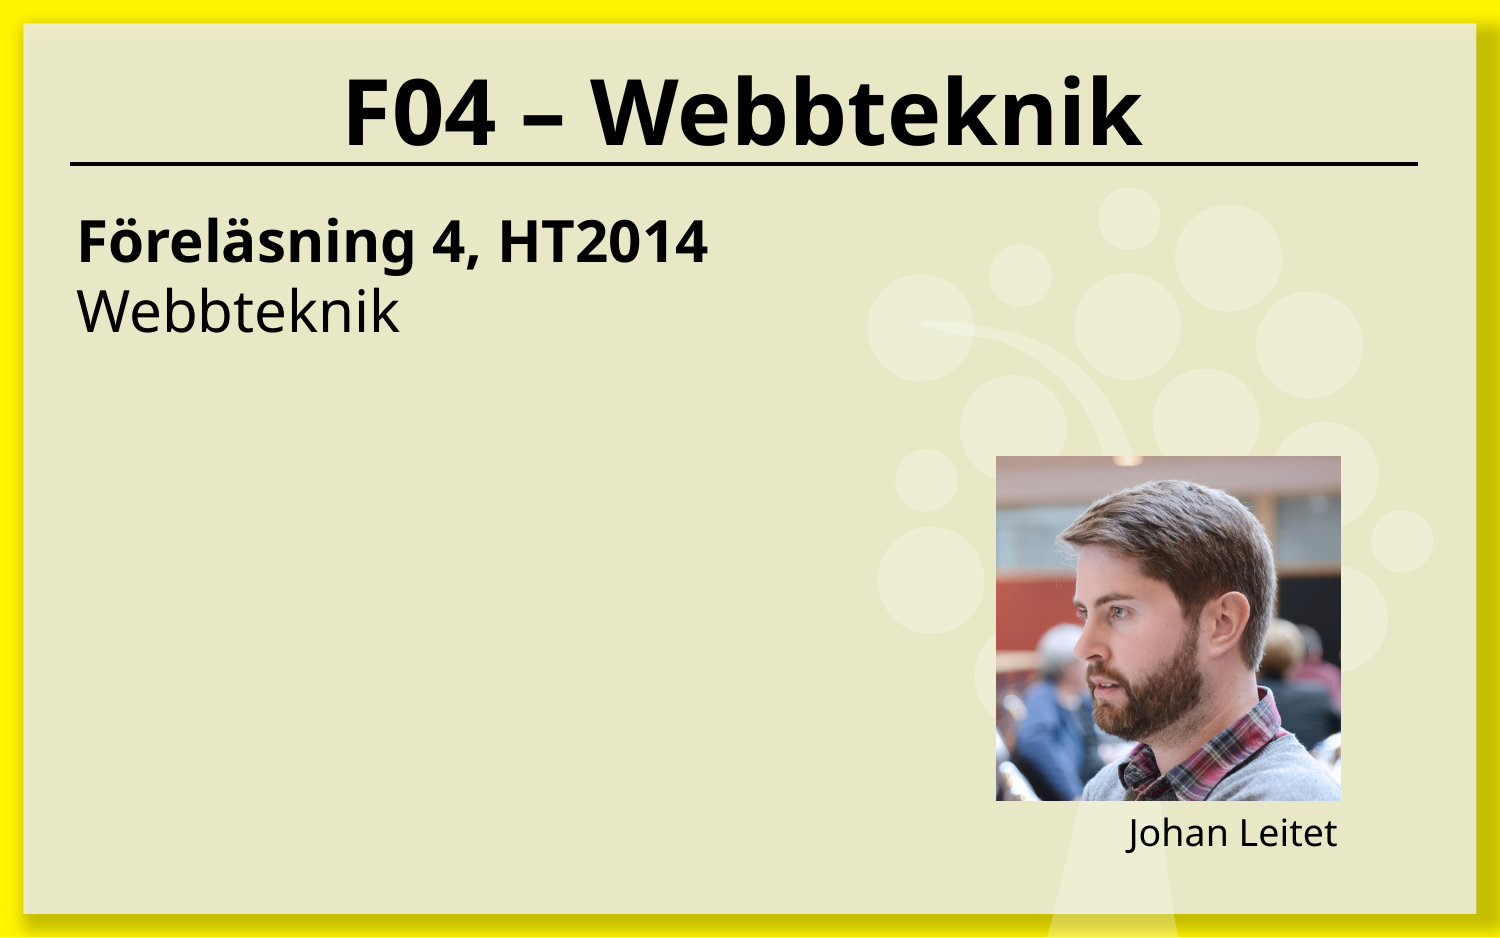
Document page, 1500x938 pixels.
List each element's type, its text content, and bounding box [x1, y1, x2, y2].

title F04 – Webbteknik [105, 46, 1381, 174]
picture [996, 456, 1341, 801]
text_box Johan Leitet [1009, 801, 1353, 862]
text_box Föreläsning 4, HT2014 Webbteknik [61, 197, 724, 352]
